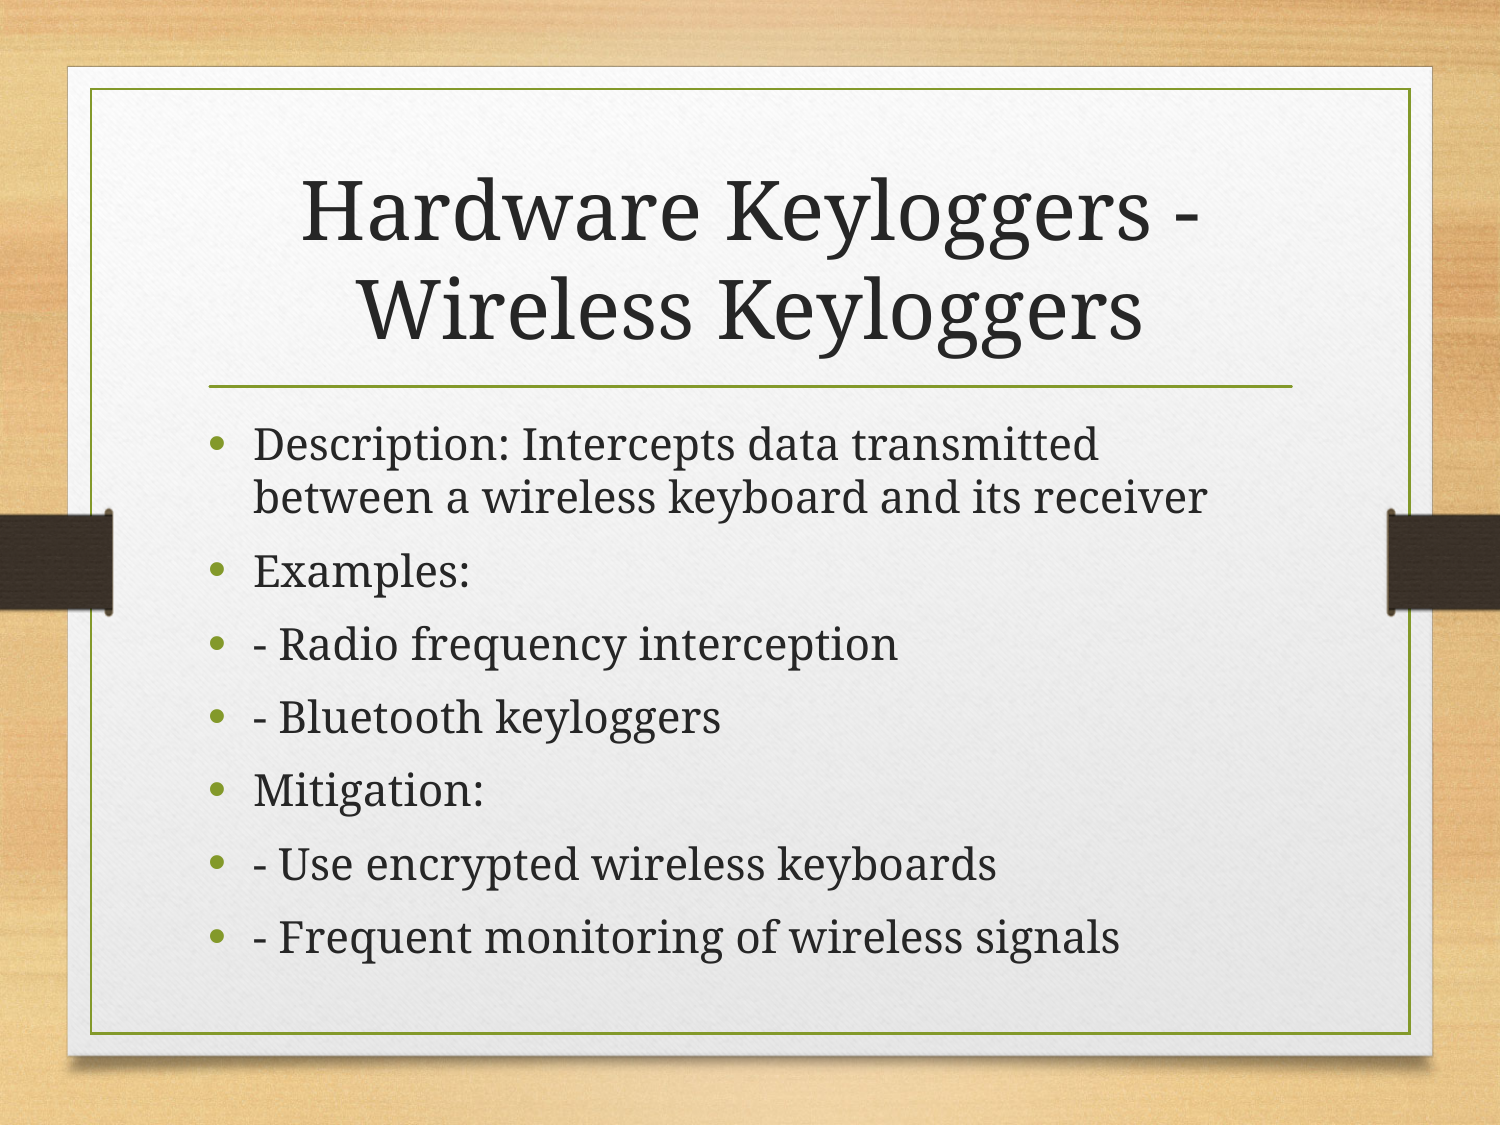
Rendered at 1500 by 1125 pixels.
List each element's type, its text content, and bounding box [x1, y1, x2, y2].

picture [0, 0, 1500, 1125]
title Hardware Keyloggers - Wireless Keyloggers [193, 150, 1309, 365]
list Description: Intercepts data transmitted between a wireless keyboard and its receiver Examples: - Radio frequency interception - Bluetooth keyloggers Mitigation: - Use encrypted wireless keyboards - Frequent monitoring of wireless signals [193, 408, 1309, 974]
